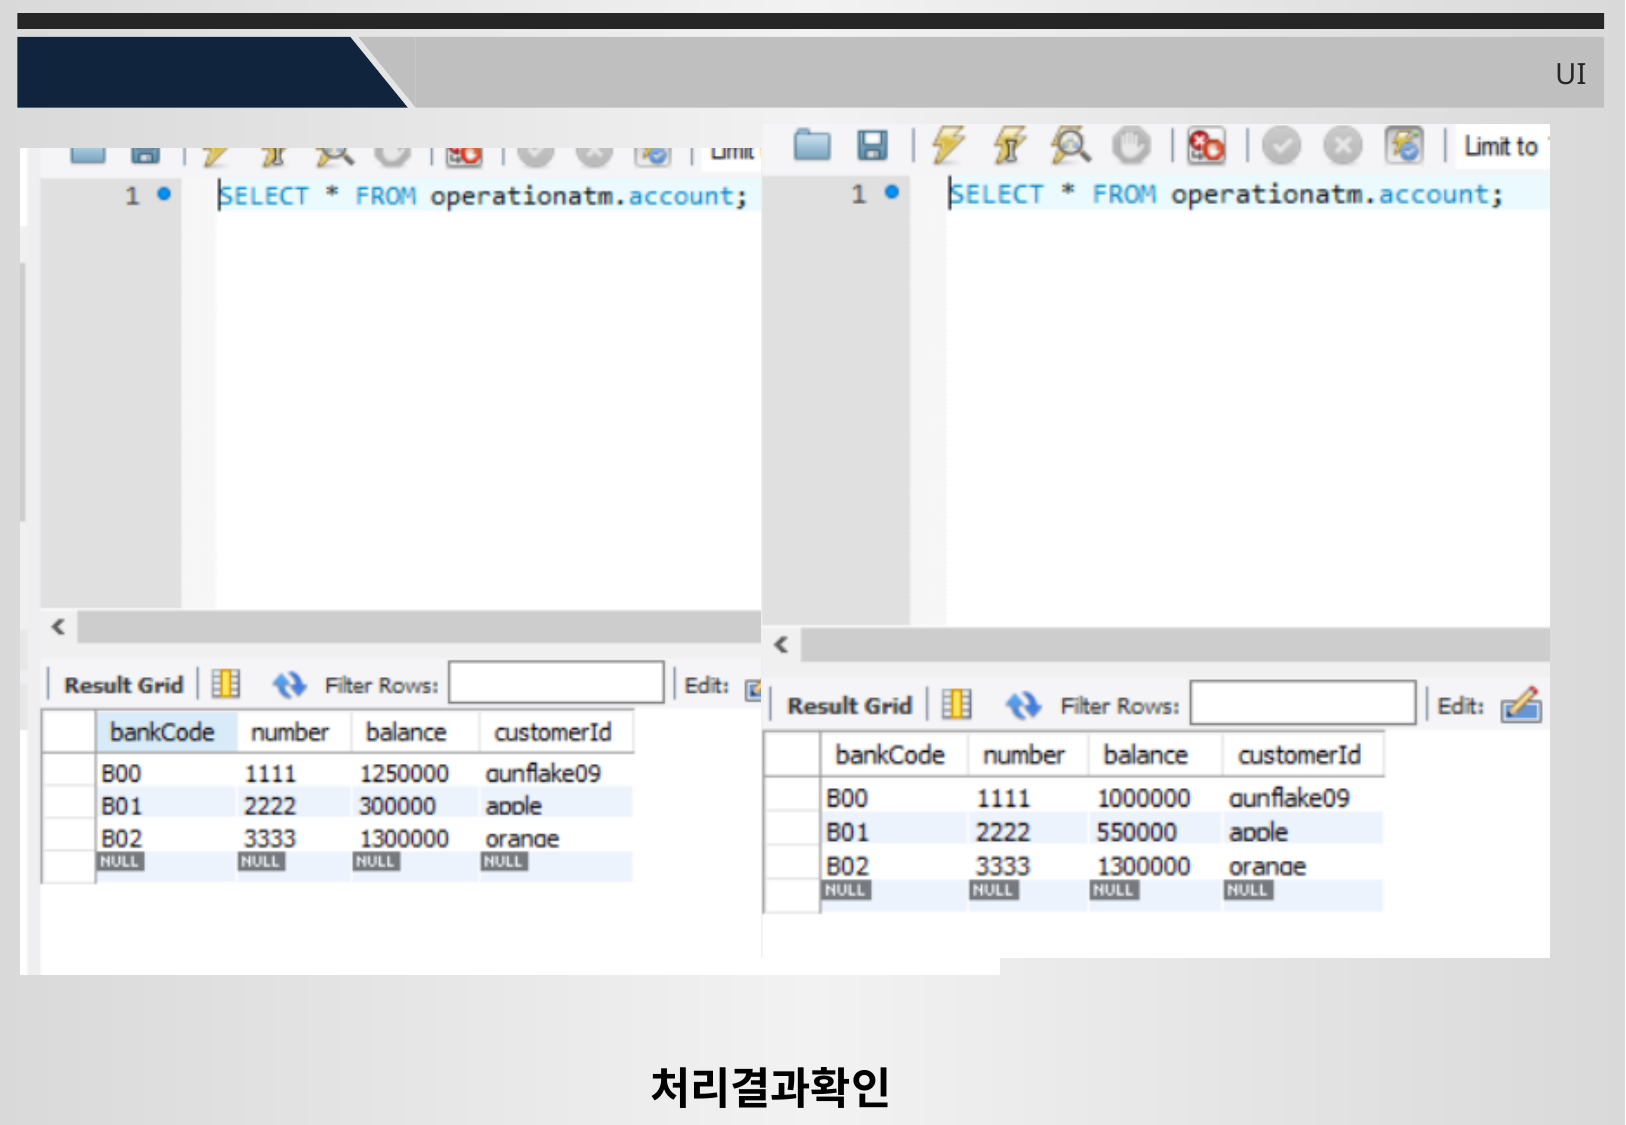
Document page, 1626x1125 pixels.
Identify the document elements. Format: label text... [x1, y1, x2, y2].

text_box 처리결과확인 [635, 1052, 1156, 1121]
text_box [15, 35, 348, 110]
picture [19, 124, 1550, 975]
text_box [15, 11, 1606, 31]
text_box [348, 34, 354, 110]
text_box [358, 36, 1605, 108]
